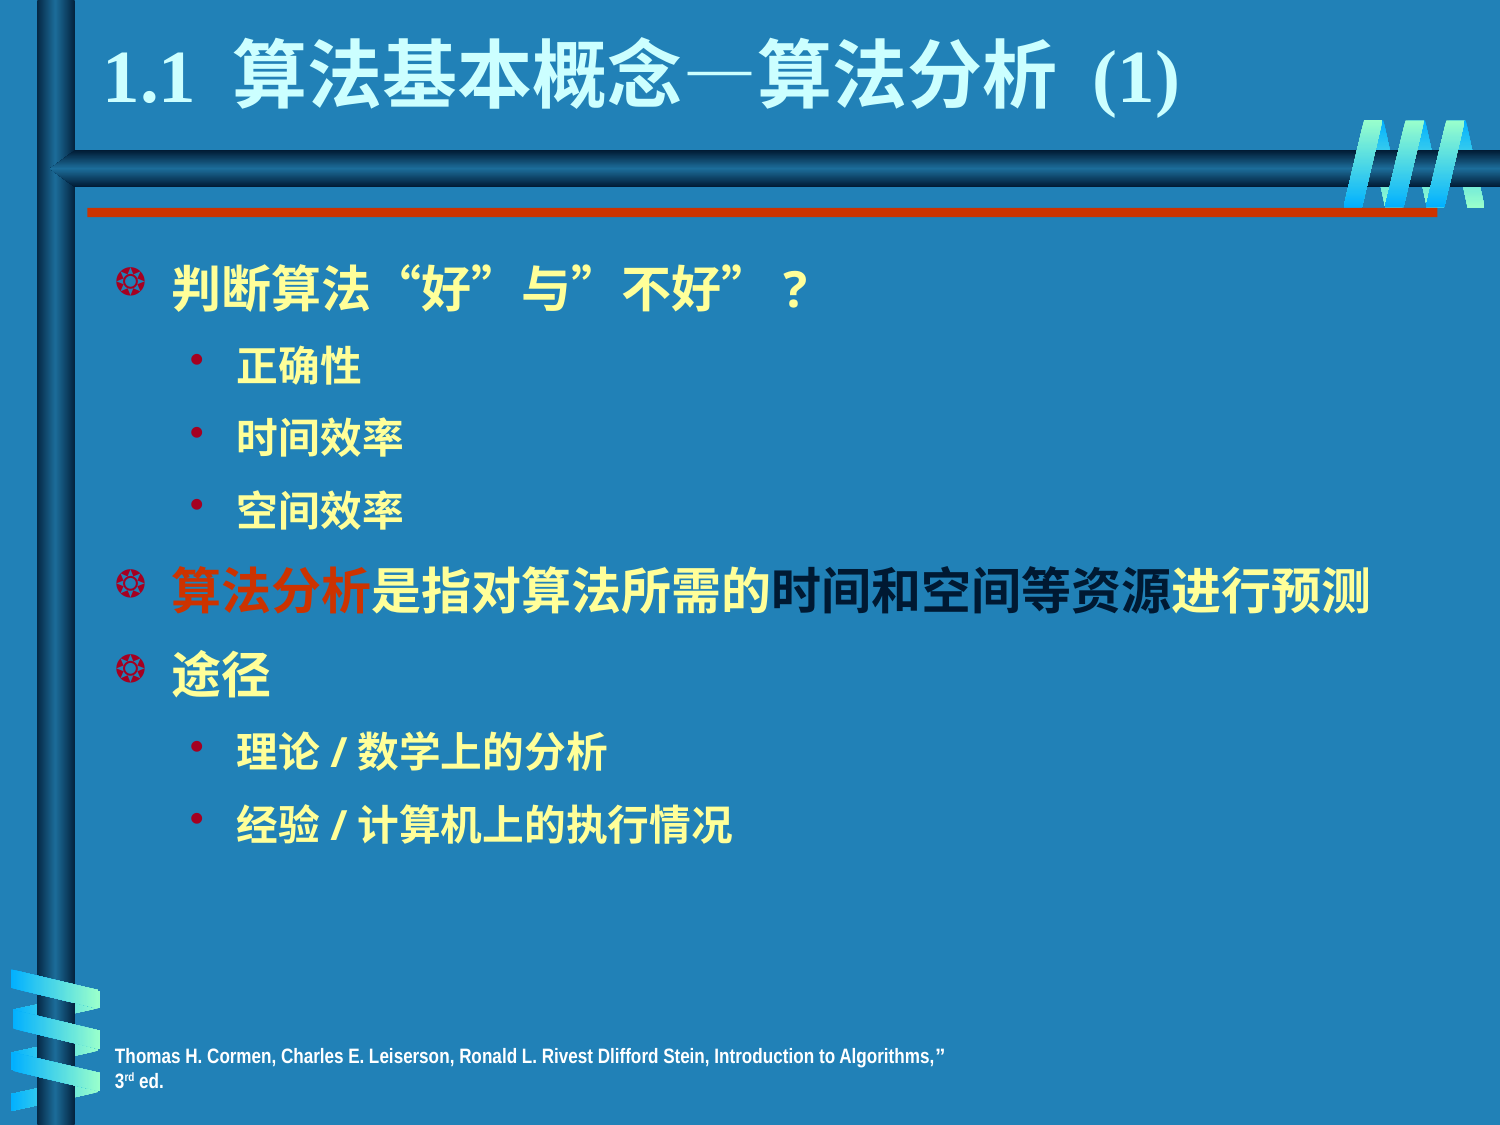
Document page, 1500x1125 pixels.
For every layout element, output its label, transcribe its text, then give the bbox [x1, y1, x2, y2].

list 判断算法“好”与”不好”? 正确性 时间效率 空间效率 算法分析是指对算法所需的时间和空间等资源进行预测 途径 理论/数学上的分析 经验/计算机上的执行情况 [99, 237, 1463, 1063]
title 1.1 算法基本概念—算法分析 (1) [87, 0, 1475, 125]
